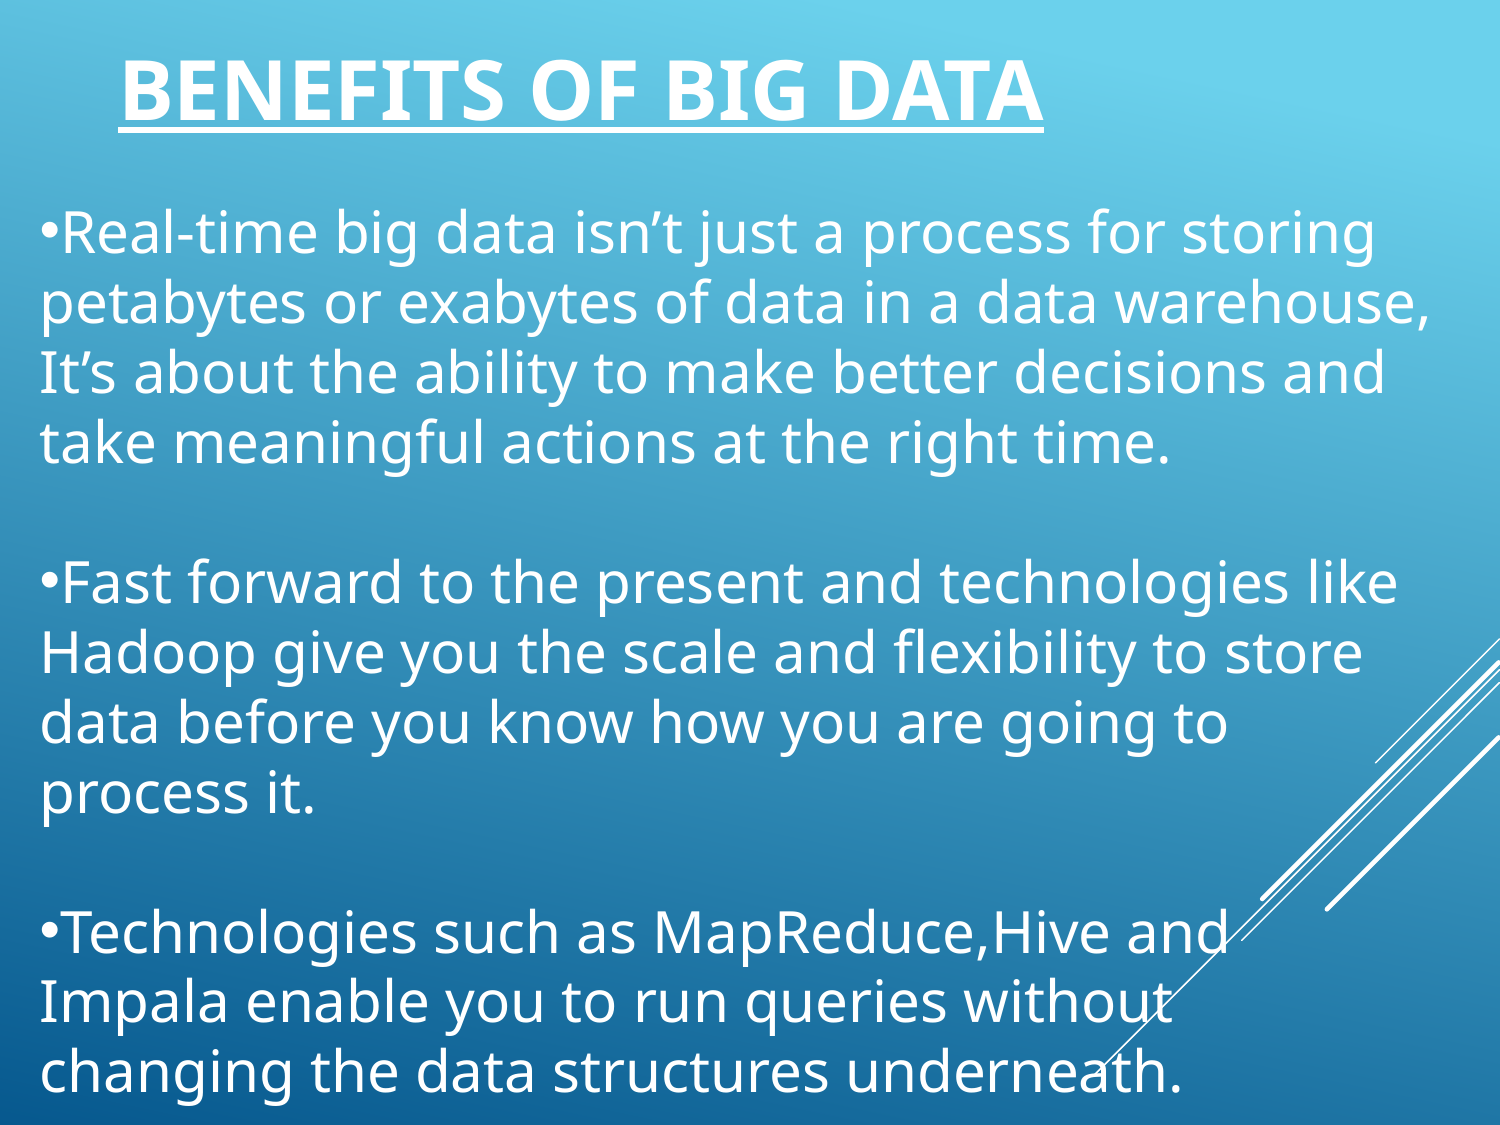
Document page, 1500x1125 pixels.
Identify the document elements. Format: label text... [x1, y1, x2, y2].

text_box Real-time big data isn’t just a process for storing petabytes or exabytes of data in a data warehouse, It’s about the ability to make better decisions and take meaningful actions at the right time. Fast forward to the present and technologies like Hadoop give you the scale and flexibility to store data before you know how you are going to process it. Technologies such as MapReduce,Hive and Impala enable you to run queries without changing the data structures underneath. [24, 187, 1450, 1125]
title Benefits of Big Data [103, 12, 1397, 163]
